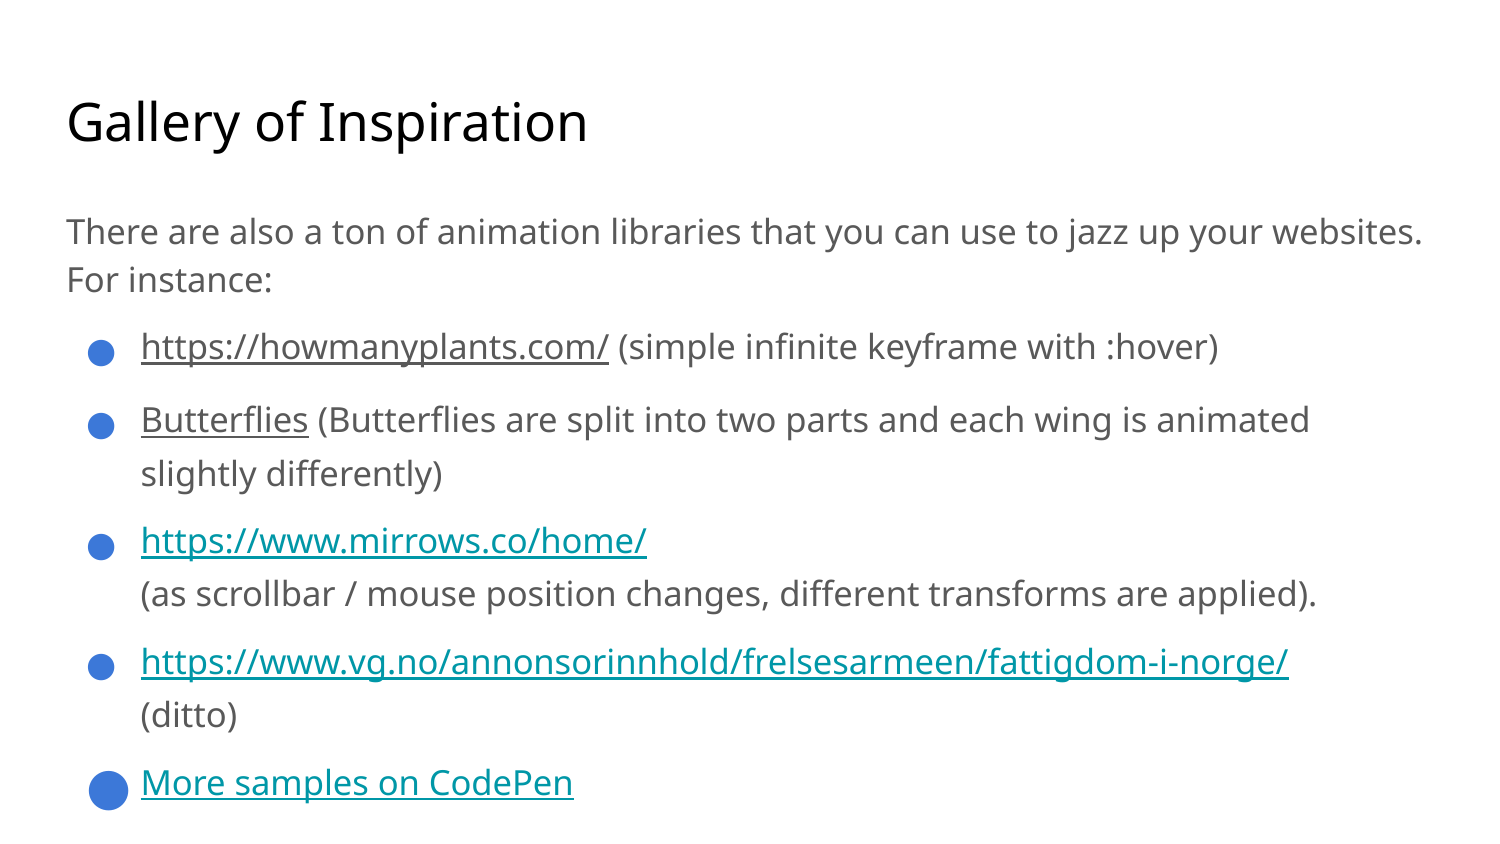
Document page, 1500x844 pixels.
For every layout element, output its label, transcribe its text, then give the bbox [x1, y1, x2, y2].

list There are also a ton of animation libraries that you can use to jazz up your websites. For instance: https://howmanyplants.com/ (simple infinite keyframe with :hover) Butterflies (Butterflies are split into two parts and each wing is animated slightly differently) https://www.mirrows.co/home/ (as scrollbar / mouse position changes, different transforms are applied). https://www.vg.no/annonsorinnhold/frelsesarmeen/fattigdom-i-norge/ (ditto) More samples on CodePen [51, 189, 1449, 826]
title Gallery of Inspiration [51, 72, 1449, 167]
